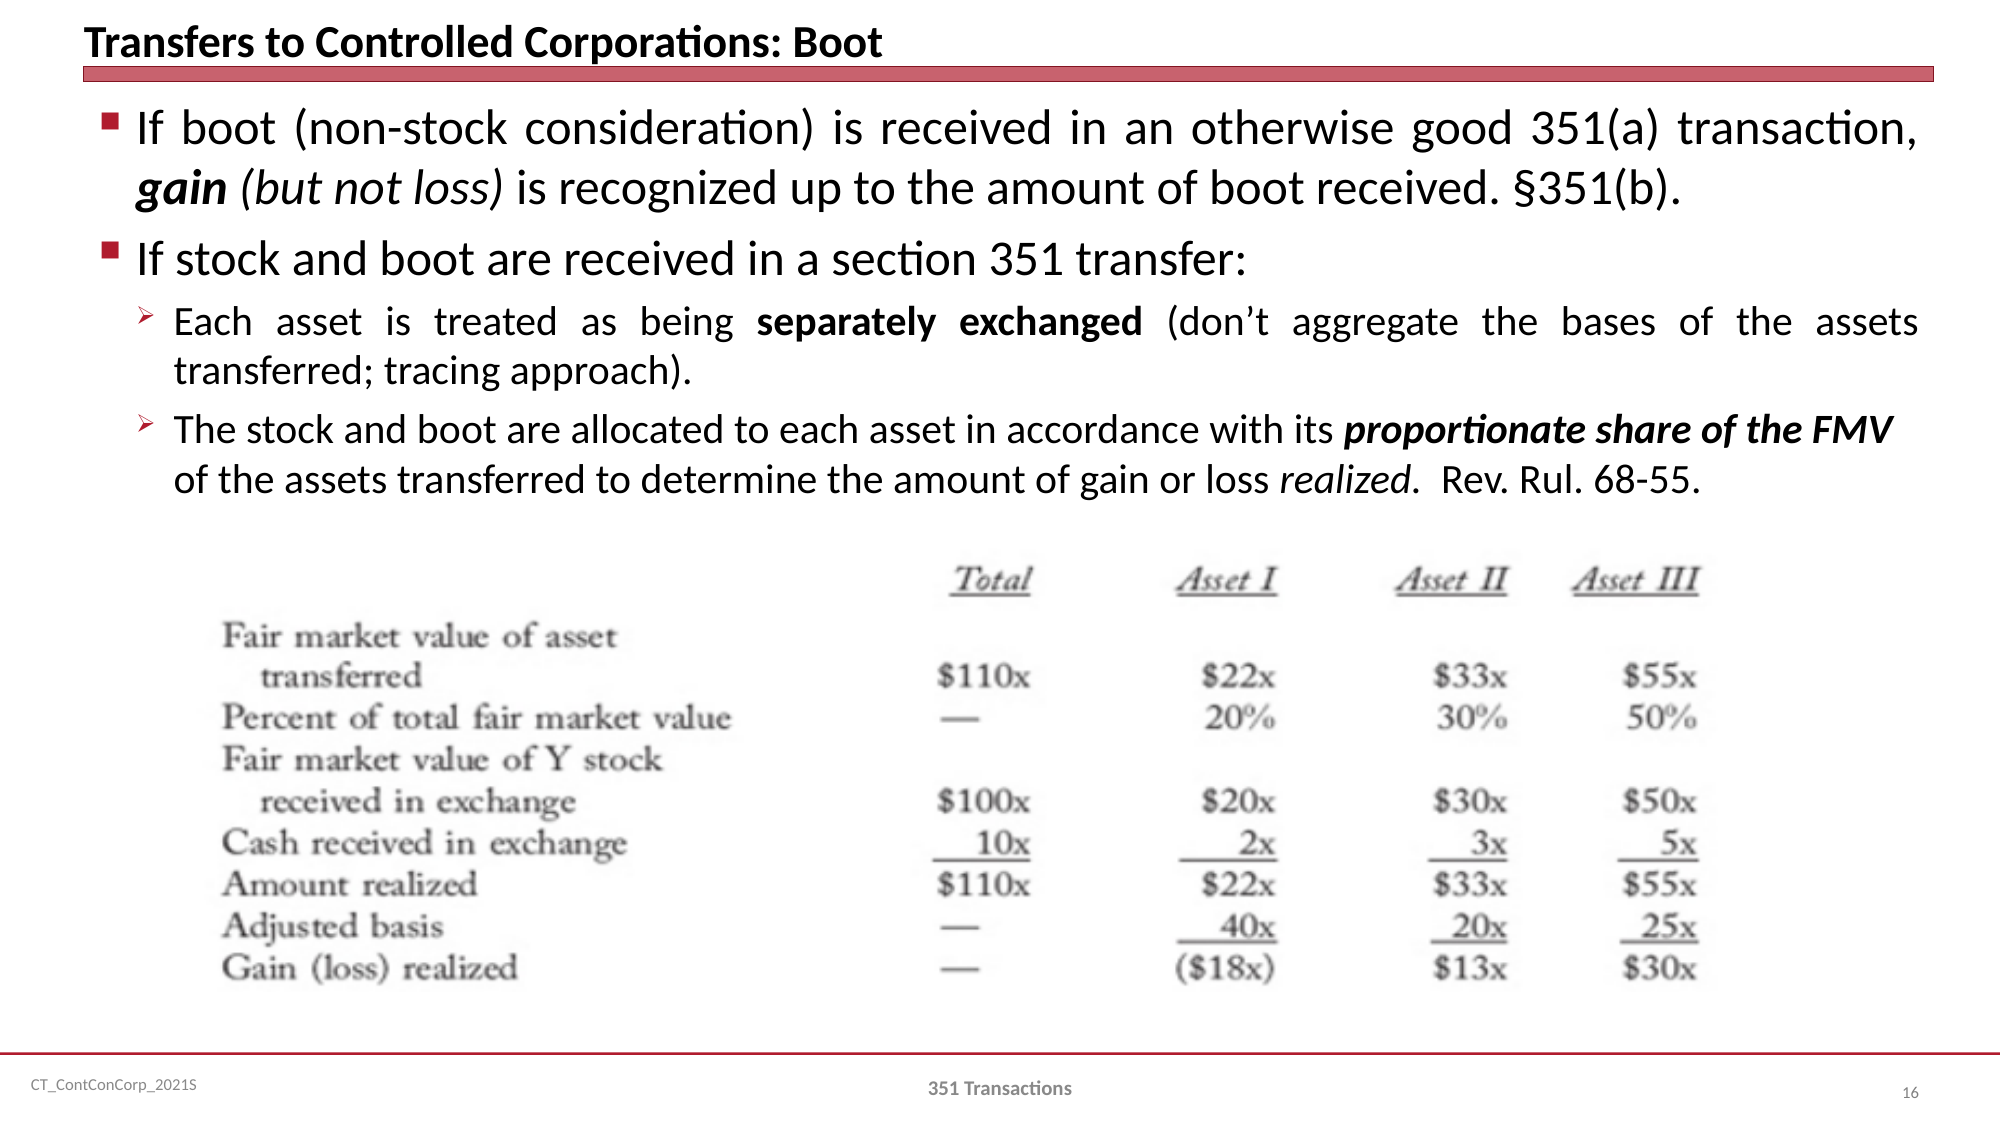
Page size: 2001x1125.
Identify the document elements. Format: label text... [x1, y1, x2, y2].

title Transfers to Controlled Corporations: Boot [83, 6, 1935, 67]
picture [193, 547, 1815, 992]
footer 351 Transactions [683, 1056, 1317, 1117]
list If boot (non-stock consideration) is received in an otherwise good 351(a) transaction, gain (but not loss) is recognized up to the amount of boot received. §351(b). If stock and boot are received in a section 351 transfer: Each asset is treated as being separately exchanged (don’t aggregate the bases of the assets transferred; tracing approach). The stock and boot are allocated to each asset in accordance with its proportionate share of the FMV of the assets transferred to determine the amount of gain or loss realized. Rev. Rul. 68-55. [83, 87, 1934, 1041]
slide_number 16 [1834, 1061, 1934, 1122]
